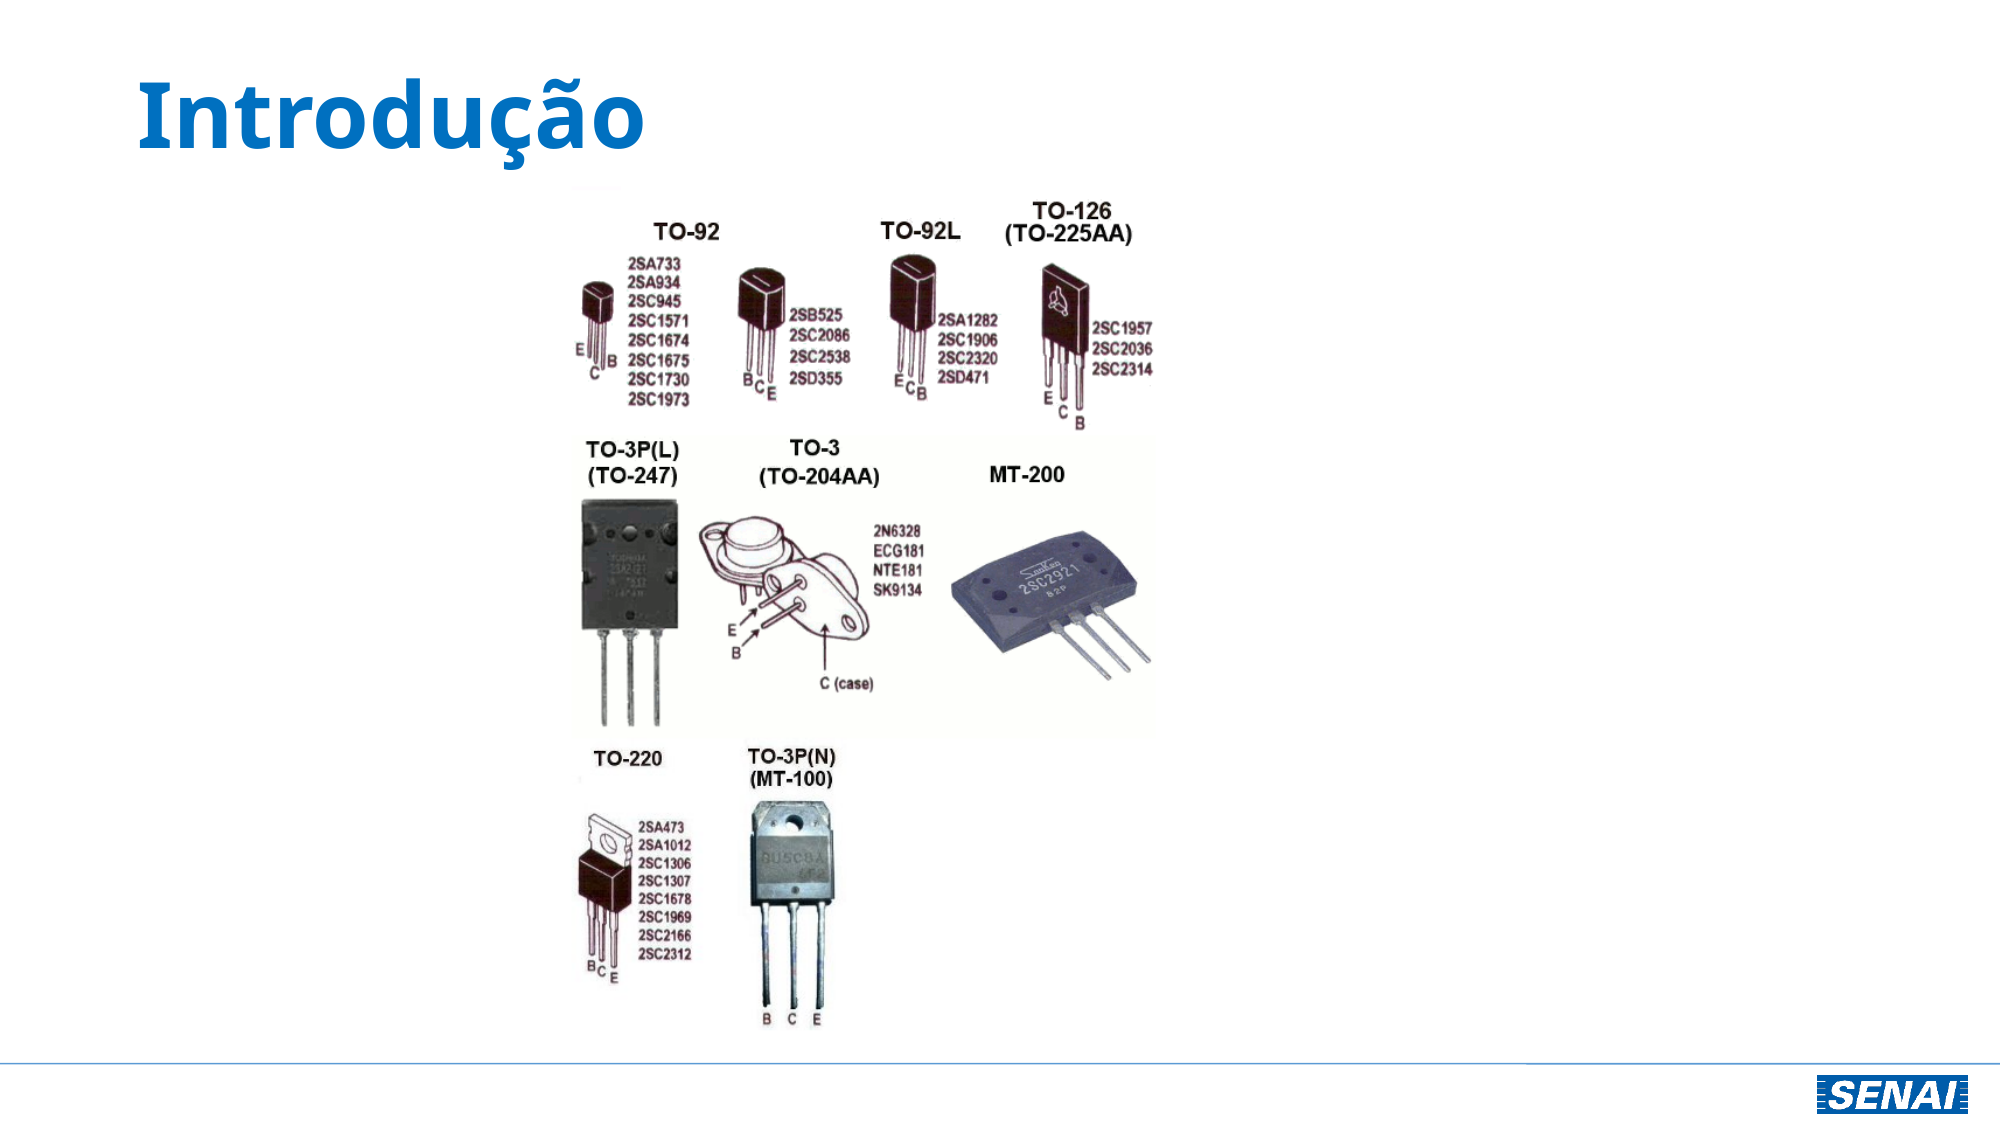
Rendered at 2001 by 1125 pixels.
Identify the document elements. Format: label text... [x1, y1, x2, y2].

picture [531, 176, 1375, 1042]
title Introdução [137, 59, 1831, 177]
picture [1817, 1075, 1968, 1114]
